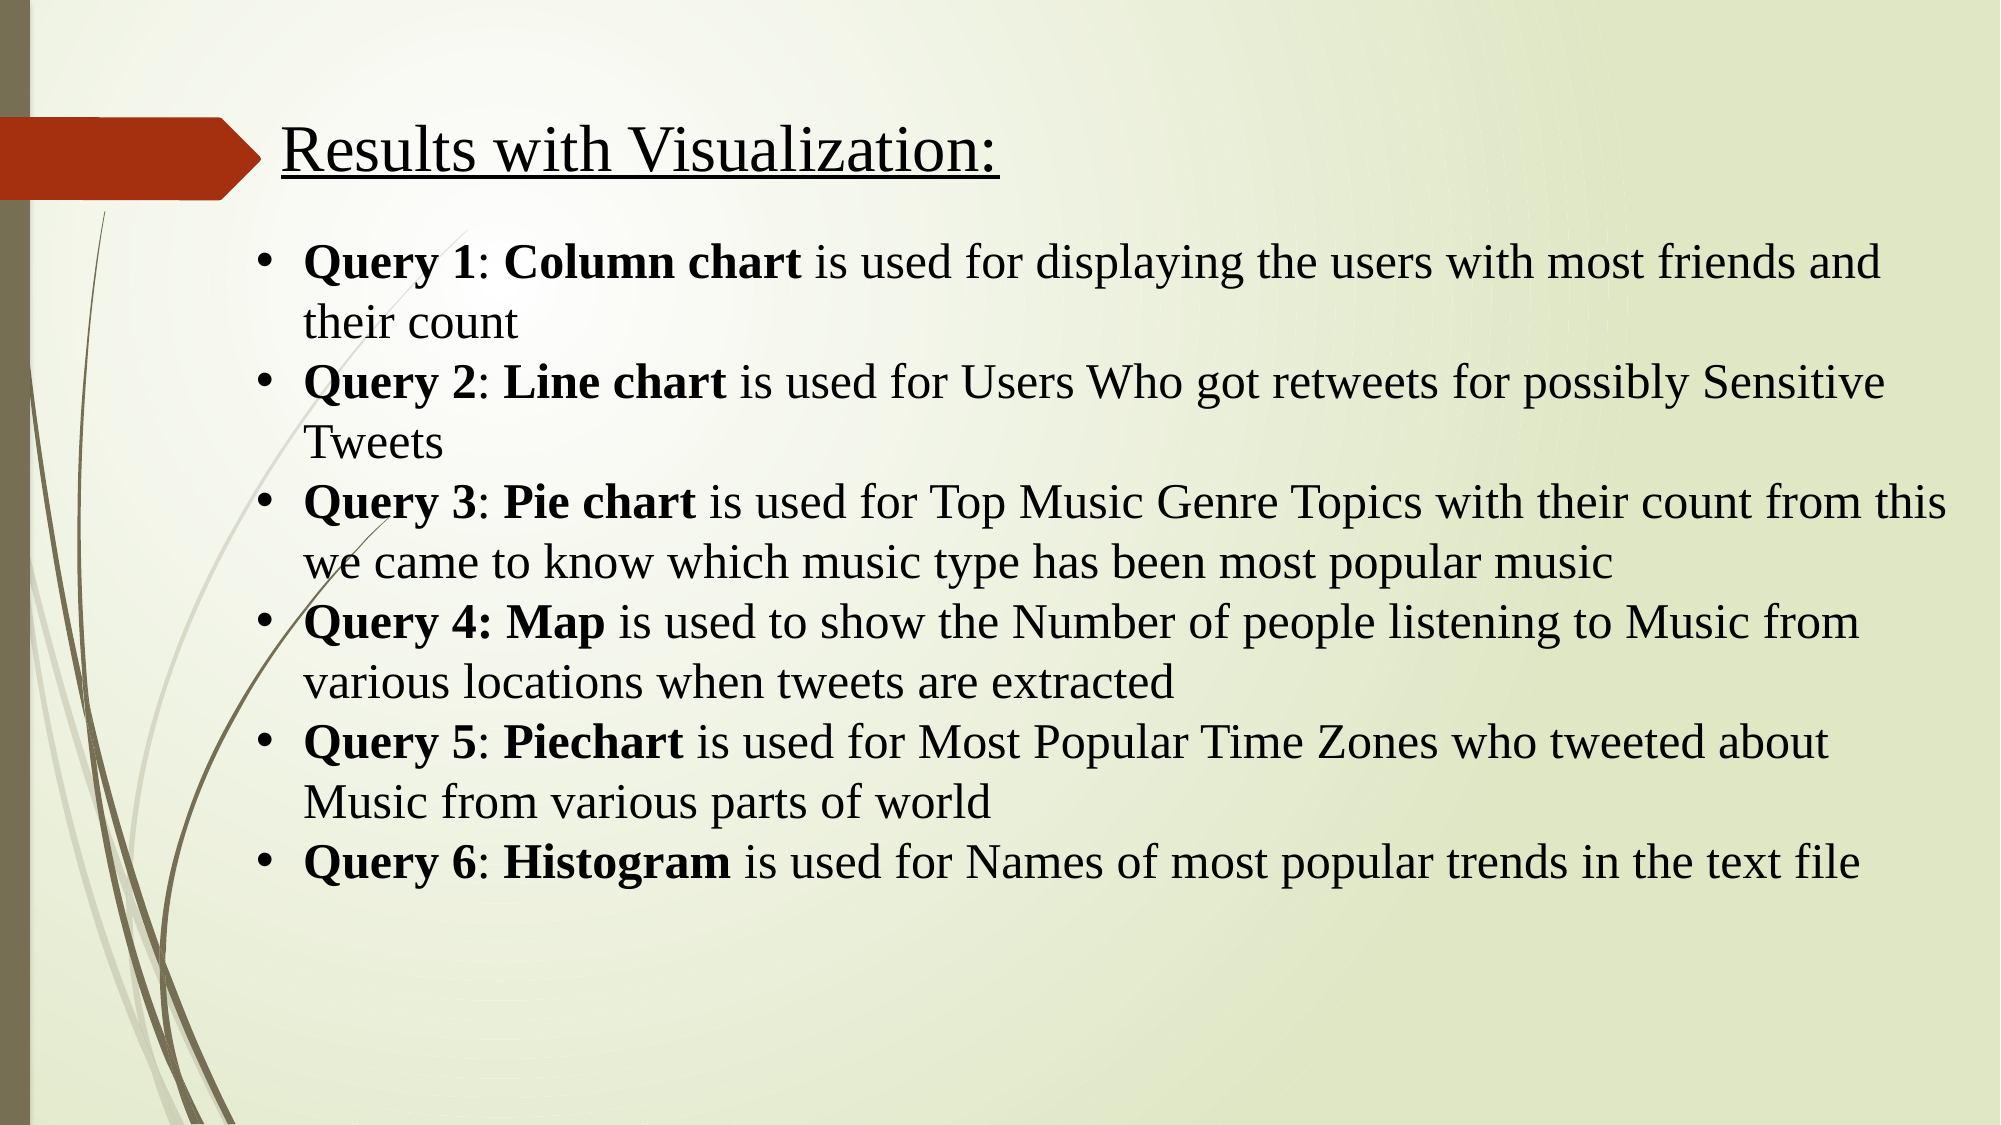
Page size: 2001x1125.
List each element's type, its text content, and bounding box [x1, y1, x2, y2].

text_box Results with Visualization: [265, 97, 1645, 193]
text_box Query 1: Column chart is used for displaying the users with most friends and their count Query 2: Line chart is used for Users Who got retweets for possibly Sensitive Tweets Query 3: Pie chart is used for Top Music Genre Topics with their count from this we came to know which music type has been most popular music Query 4: Map is used to show the Number of people listening to Music from various locations when tweets are extracted Query 5: Piechart is used for Most Popular Time Zones who tweeted about Music from various parts of world Query 6: Histogram is used for Names of most popular trends in the text file [241, 221, 1975, 942]
